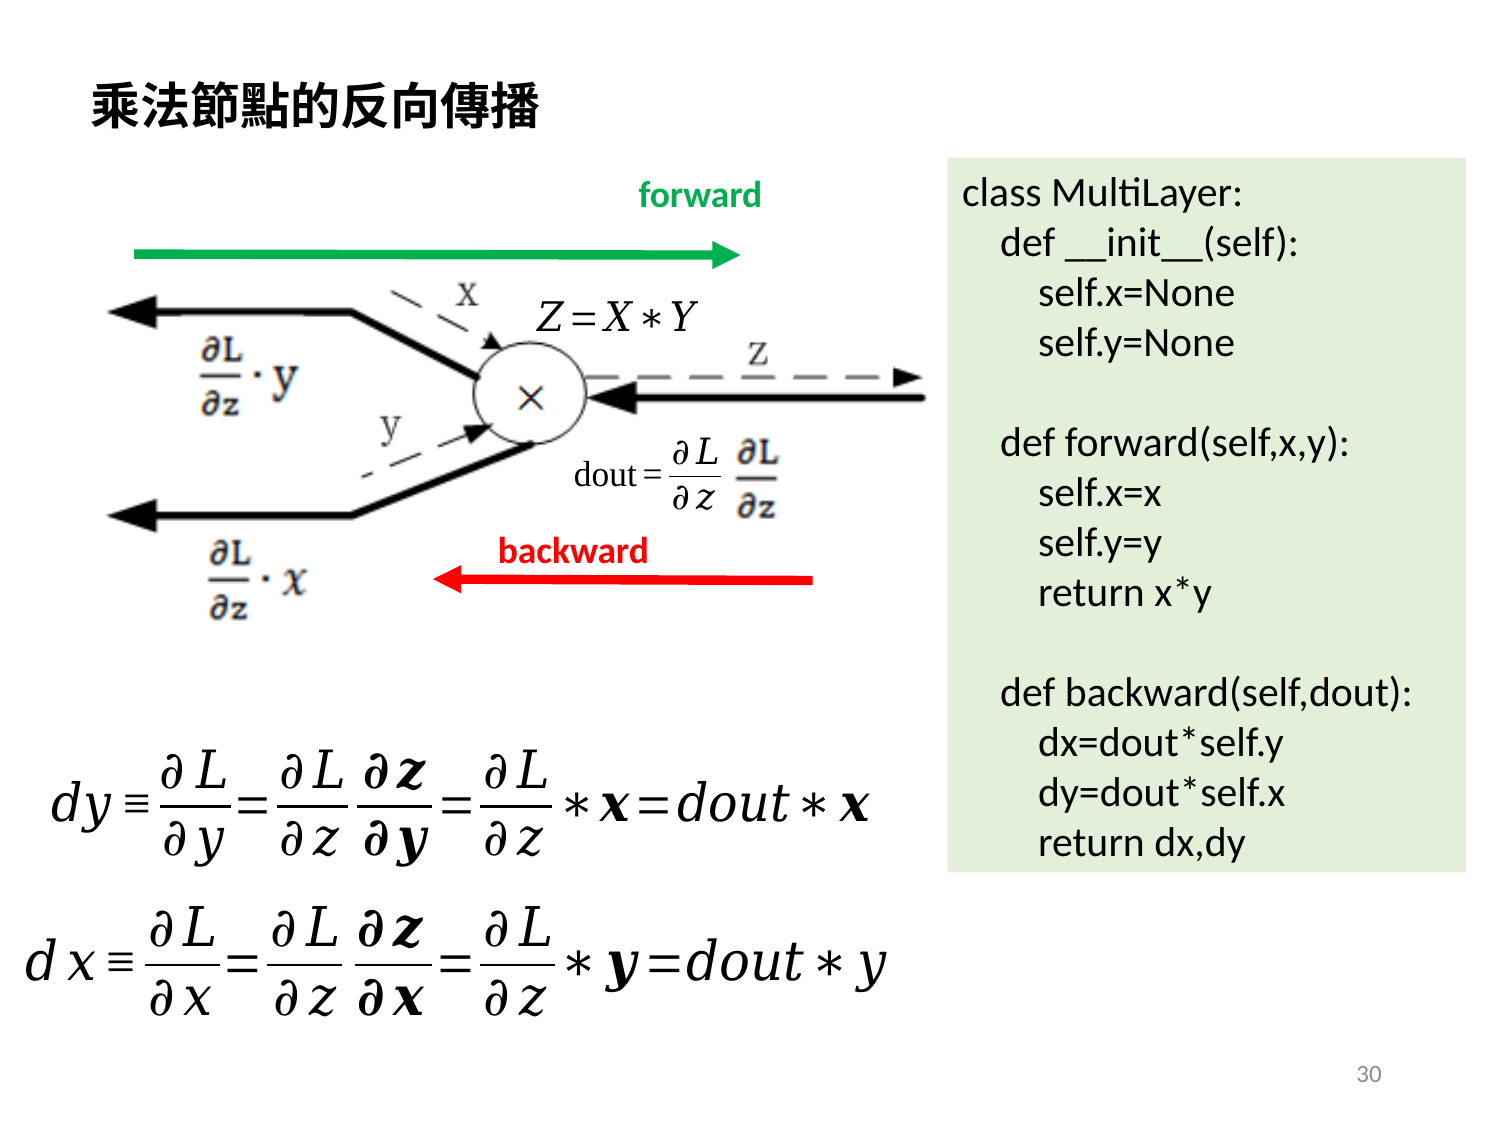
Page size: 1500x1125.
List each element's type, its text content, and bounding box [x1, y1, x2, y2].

text_box class MultiLayer: def __init__(self): self.x=None self.y=None def forward(self,x,y): self.x=x self.y=y return x*y def backward(self,dout): dx=dout*self.y dy=dout*self.x return dx,dy [947, 157, 1467, 873]
text_box forward [623, 162, 778, 223]
picture [61, 228, 948, 647]
slide_number 30 [1059, 1042, 1397, 1103]
text_box 乘法節點的反向傳播 [75, 67, 556, 142]
